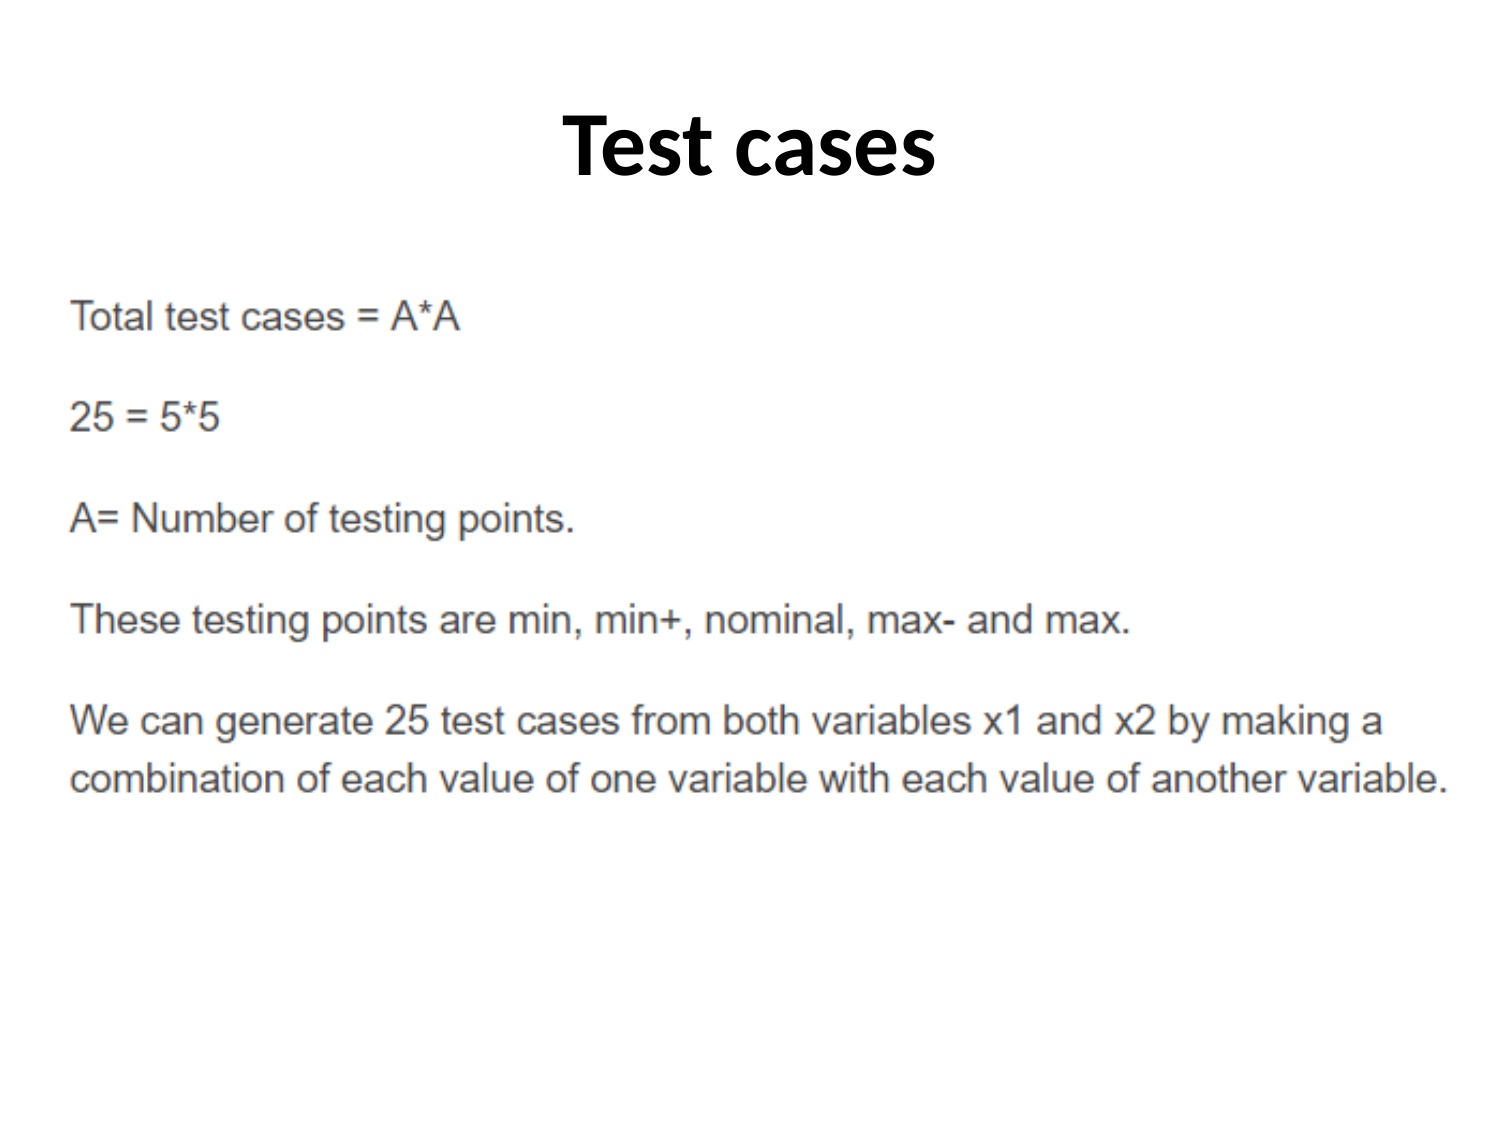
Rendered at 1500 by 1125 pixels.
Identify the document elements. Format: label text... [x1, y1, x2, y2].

picture [40, 290, 1467, 823]
title Test cases [75, 45, 1425, 233]
